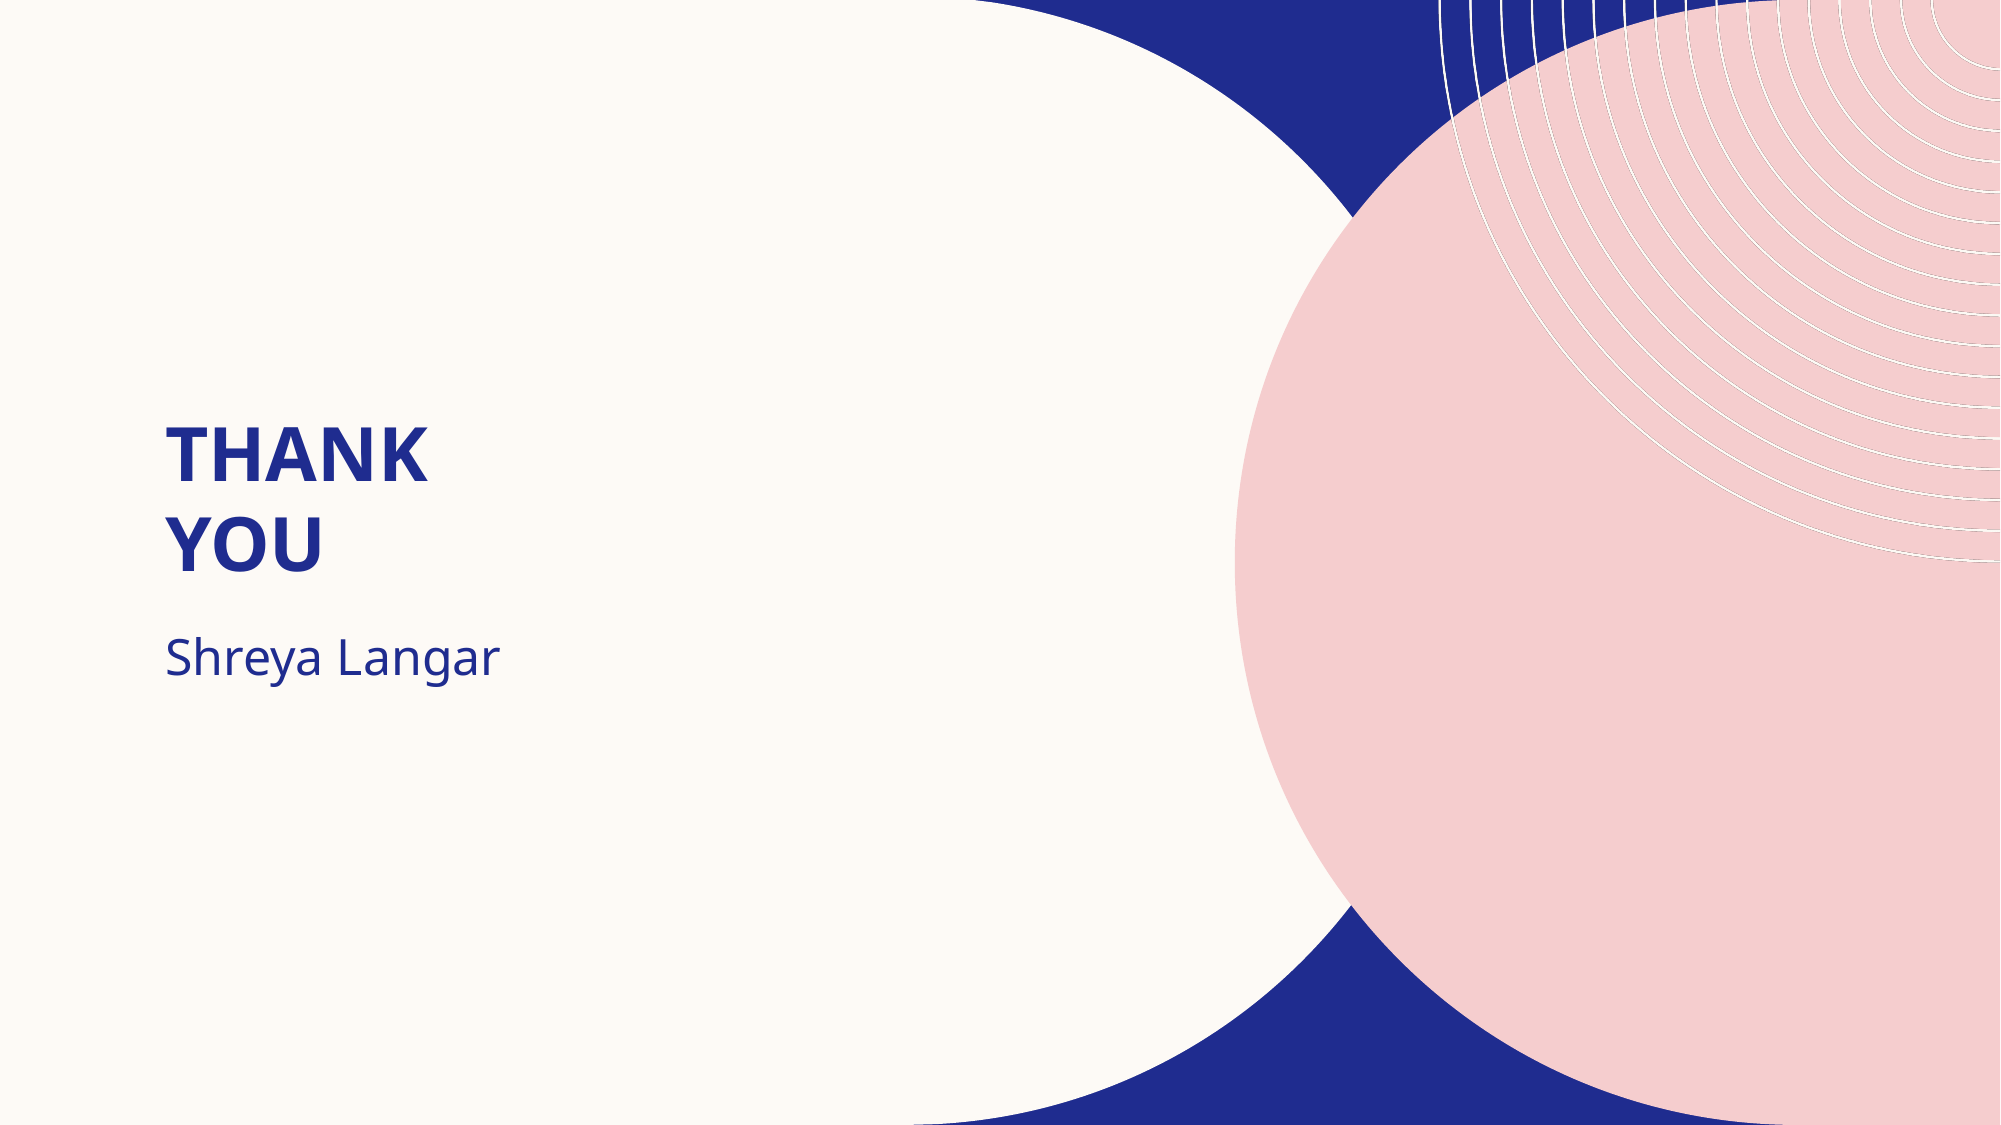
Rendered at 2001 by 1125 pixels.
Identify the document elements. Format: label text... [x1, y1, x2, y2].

subtitle Shreya Langar [150, 625, 1088, 707]
title Thank you [150, 139, 1088, 587]
picture [1438, 0, 2001, 563]
